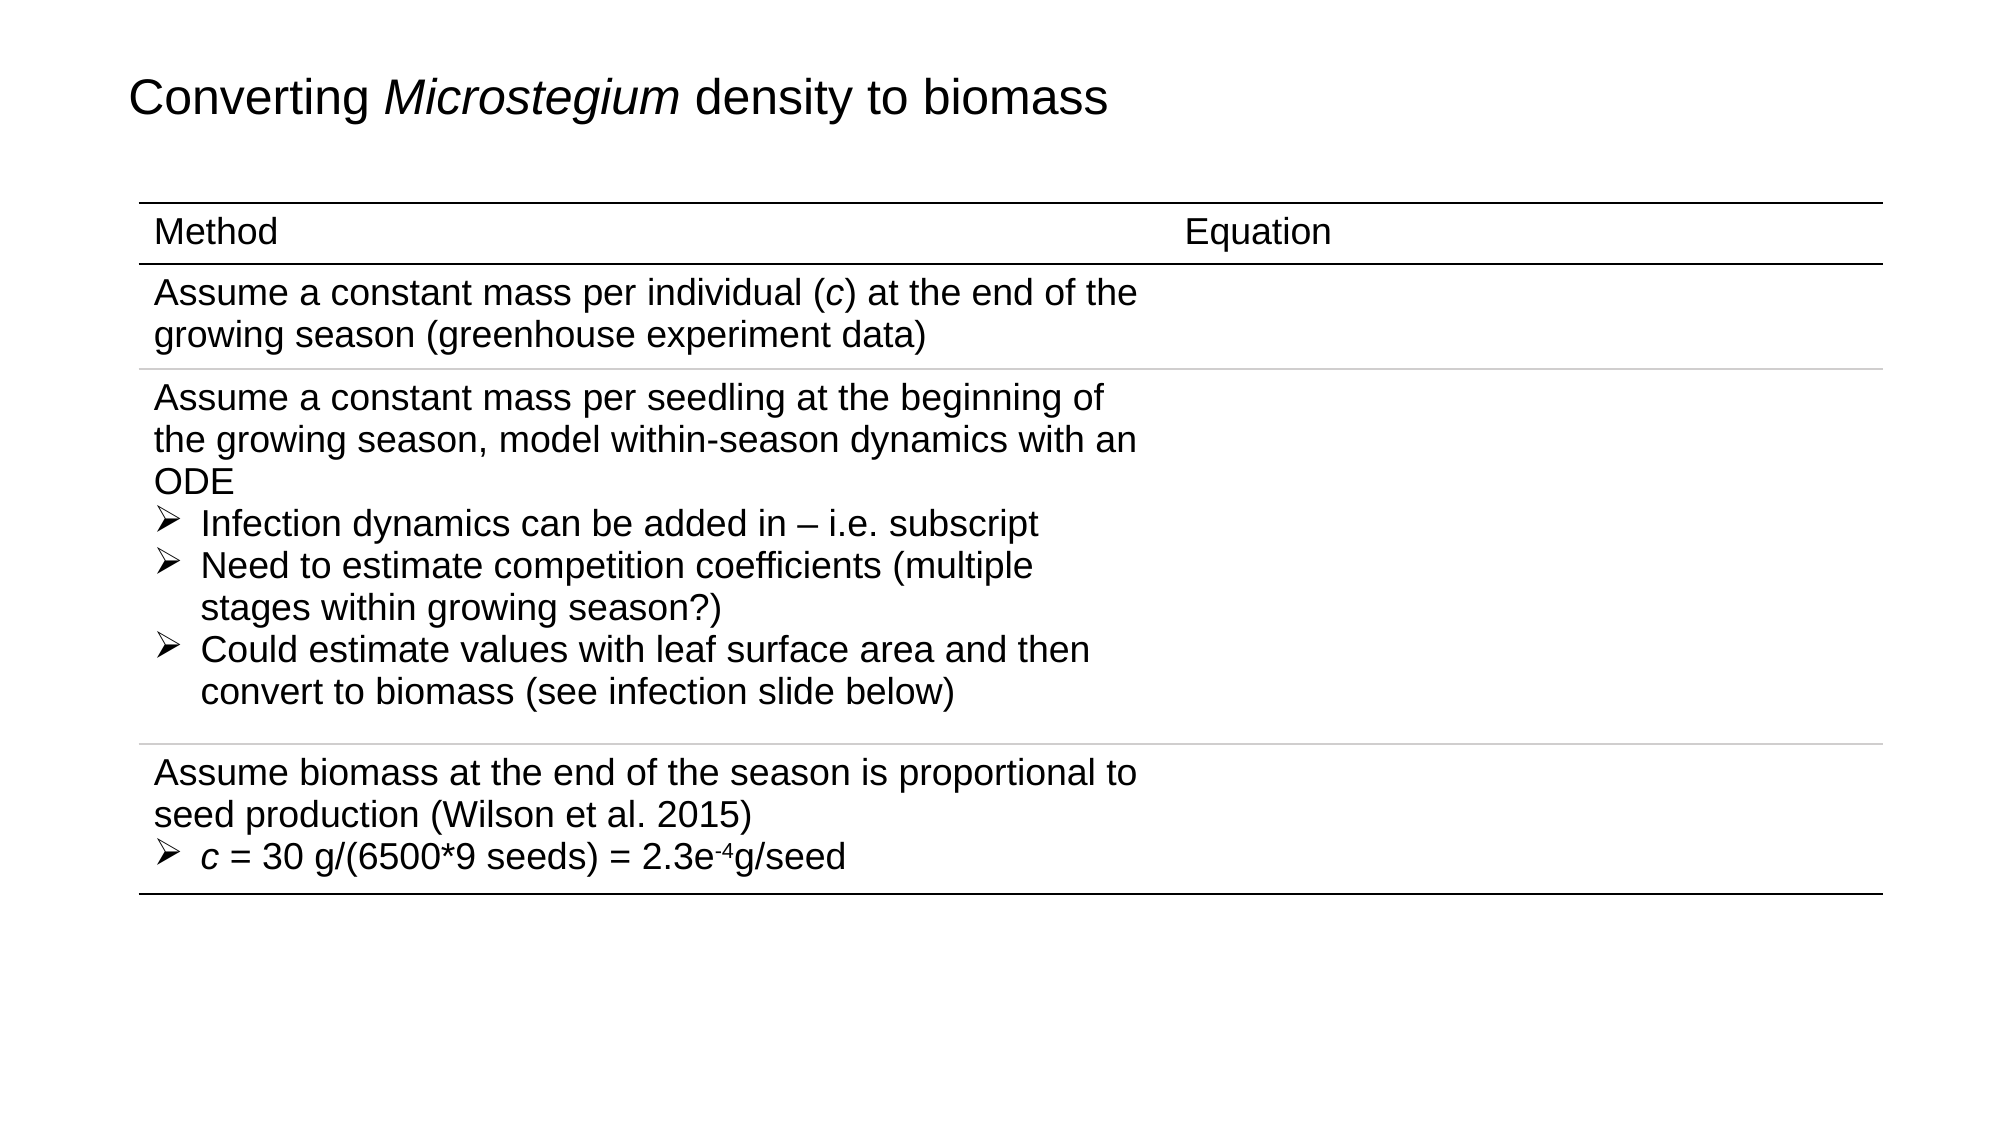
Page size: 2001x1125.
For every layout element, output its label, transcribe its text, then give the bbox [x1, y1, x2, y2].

text_box Converting Microstegium density to biomass [113, 56, 1269, 132]
